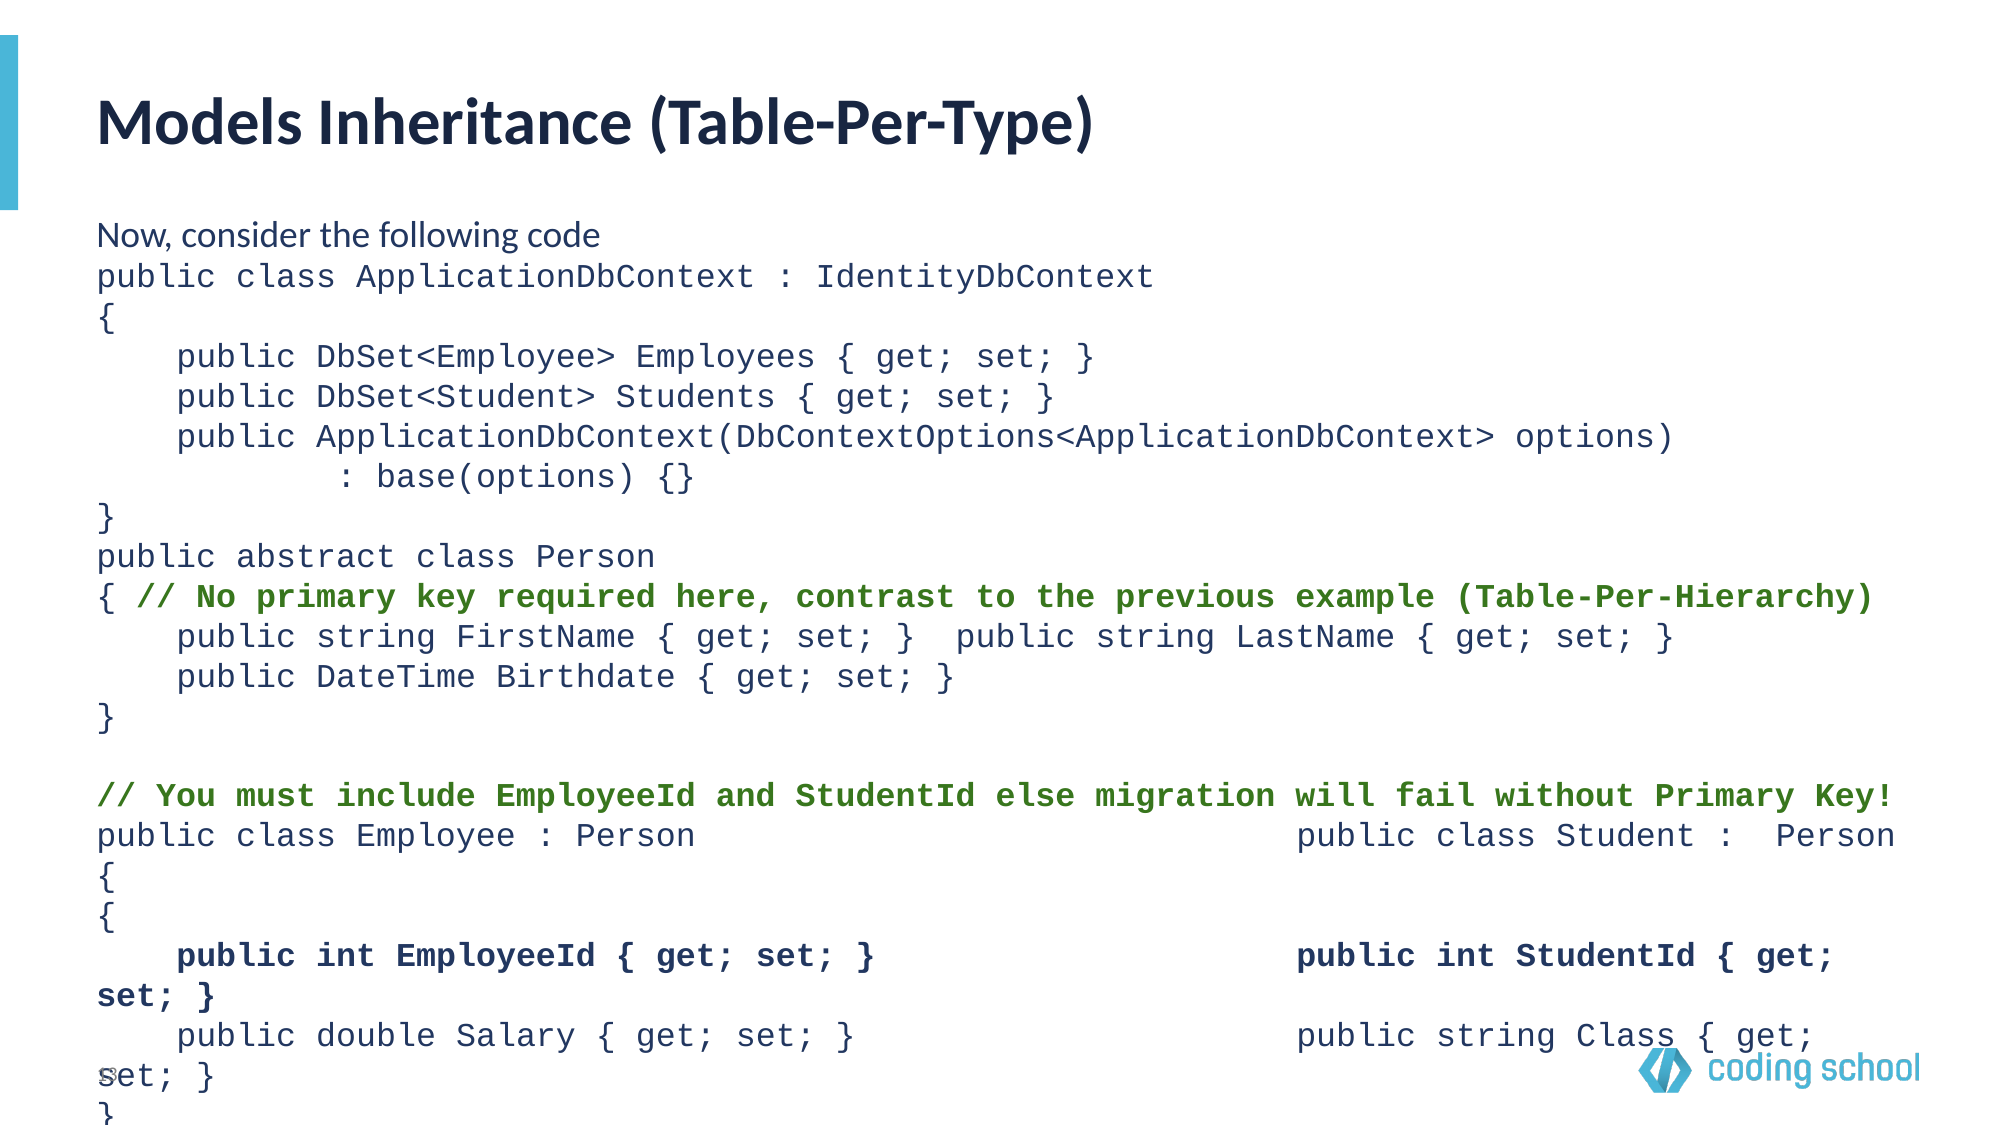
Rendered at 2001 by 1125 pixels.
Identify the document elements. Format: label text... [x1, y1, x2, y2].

list Now, consider the following code public class ApplicationDbContext : IdentityDbContext { public DbSet<Employee> Employees { get; set; } public DbSet<Student> Students { get; set; } public ApplicationDbContext(DbContextOptions<ApplicationDbContext> options) : base(options) {} } public abstract class Person { // No primary key required here, contrast to the previous example (Table-Per-Hierarchy) public string FirstName { get; set; } public string LastName { get; set; } public DateTime Birthdate { get; set; } } // You must include EmployeeId and StudentId else migration will fail without Primary Key! public class Employee : Person public class Student : Person { { public int EmployeeId { get; set; } public int StudentId { get; set; } public double Salary { get; set; } public string Class { get; set; } } } [81, 203, 1919, 1043]
title Models Inheritance (Table-Per-Type) [81, 43, 1919, 203]
picture [1638, 1048, 1919, 1093]
slide_number ‹#› [81, 1042, 532, 1103]
